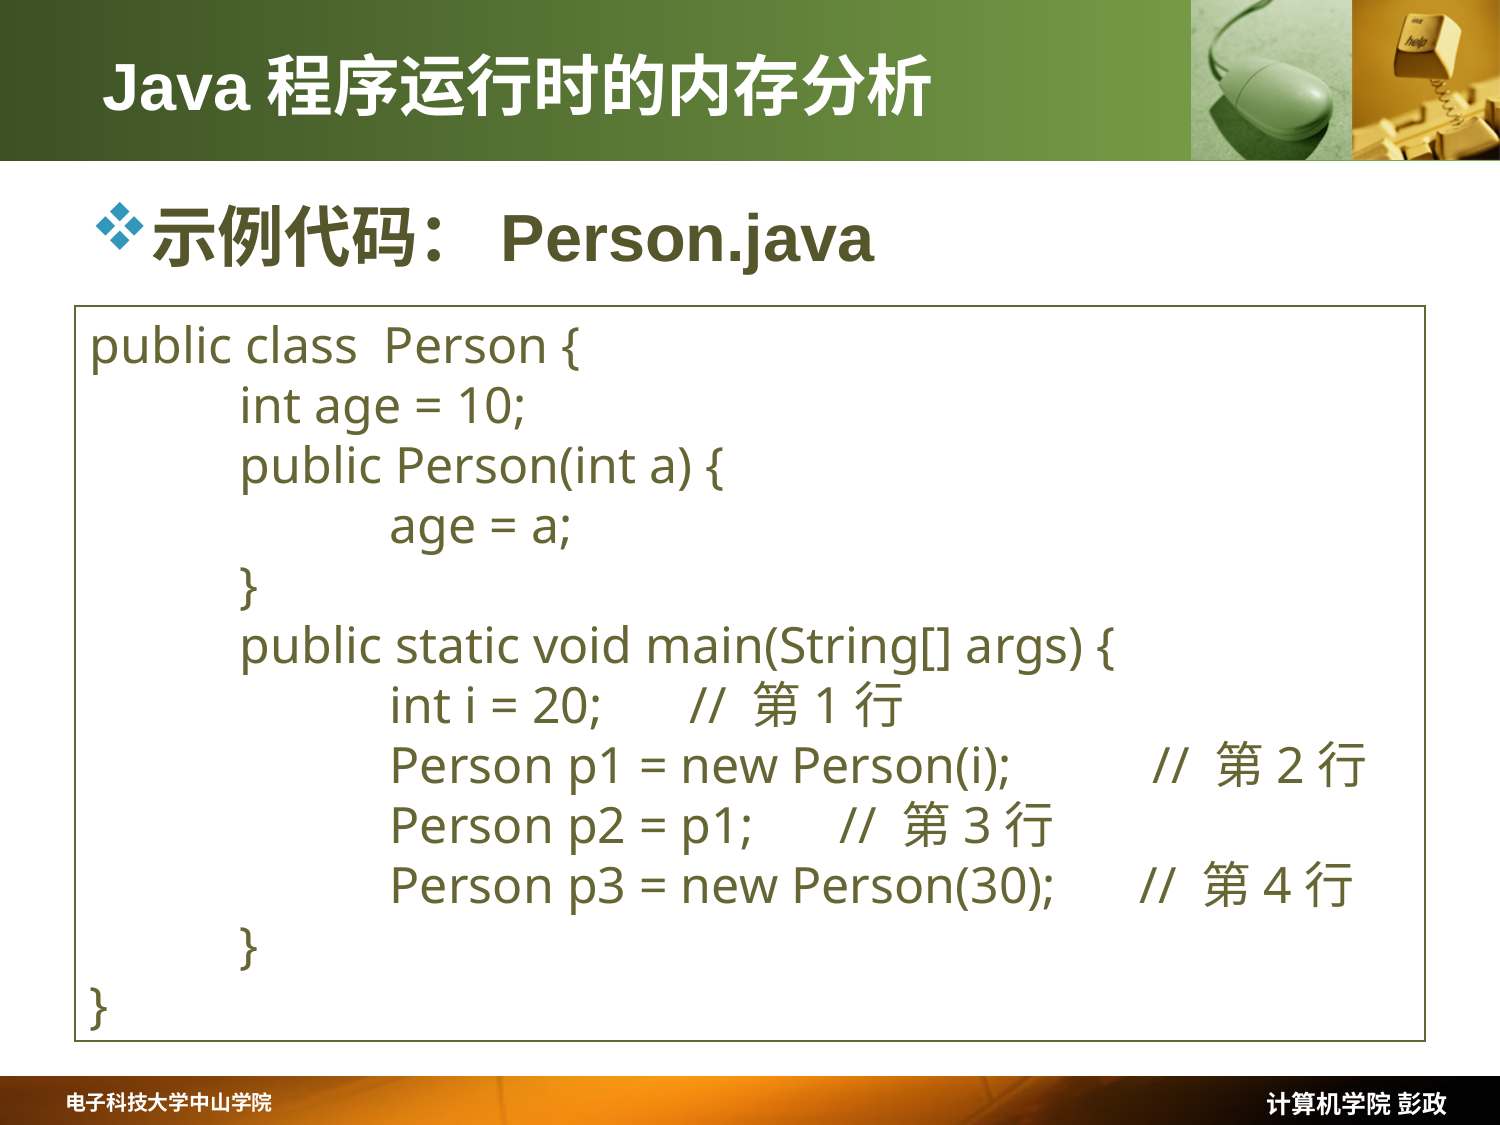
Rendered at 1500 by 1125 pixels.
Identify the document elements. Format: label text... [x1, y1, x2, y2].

picture [1191, 0, 1500, 160]
list 示例代码：Person.java [75, 187, 1425, 305]
footer 计算机学院 彭政 [1012, 1081, 1463, 1125]
slide_number 电子科技大学中山学院 [50, 1082, 500, 1125]
title Java程序运行时的内存分析 [87, 37, 1175, 130]
picture [0, 1076, 1500, 1125]
list 示例代码：Person.java [75, 1042, 1425, 1050]
text_box public class Person { int age = 10; public Person(int a) { age = a; } public static void main(String[] args) { int i = 20; // 第1行 Person p1 = new Person(i); // 第2行 Person p2 = p1; // 第3行 Person p3 = new Person(30); // 第4行 } } [74, 305, 1426, 1042]
